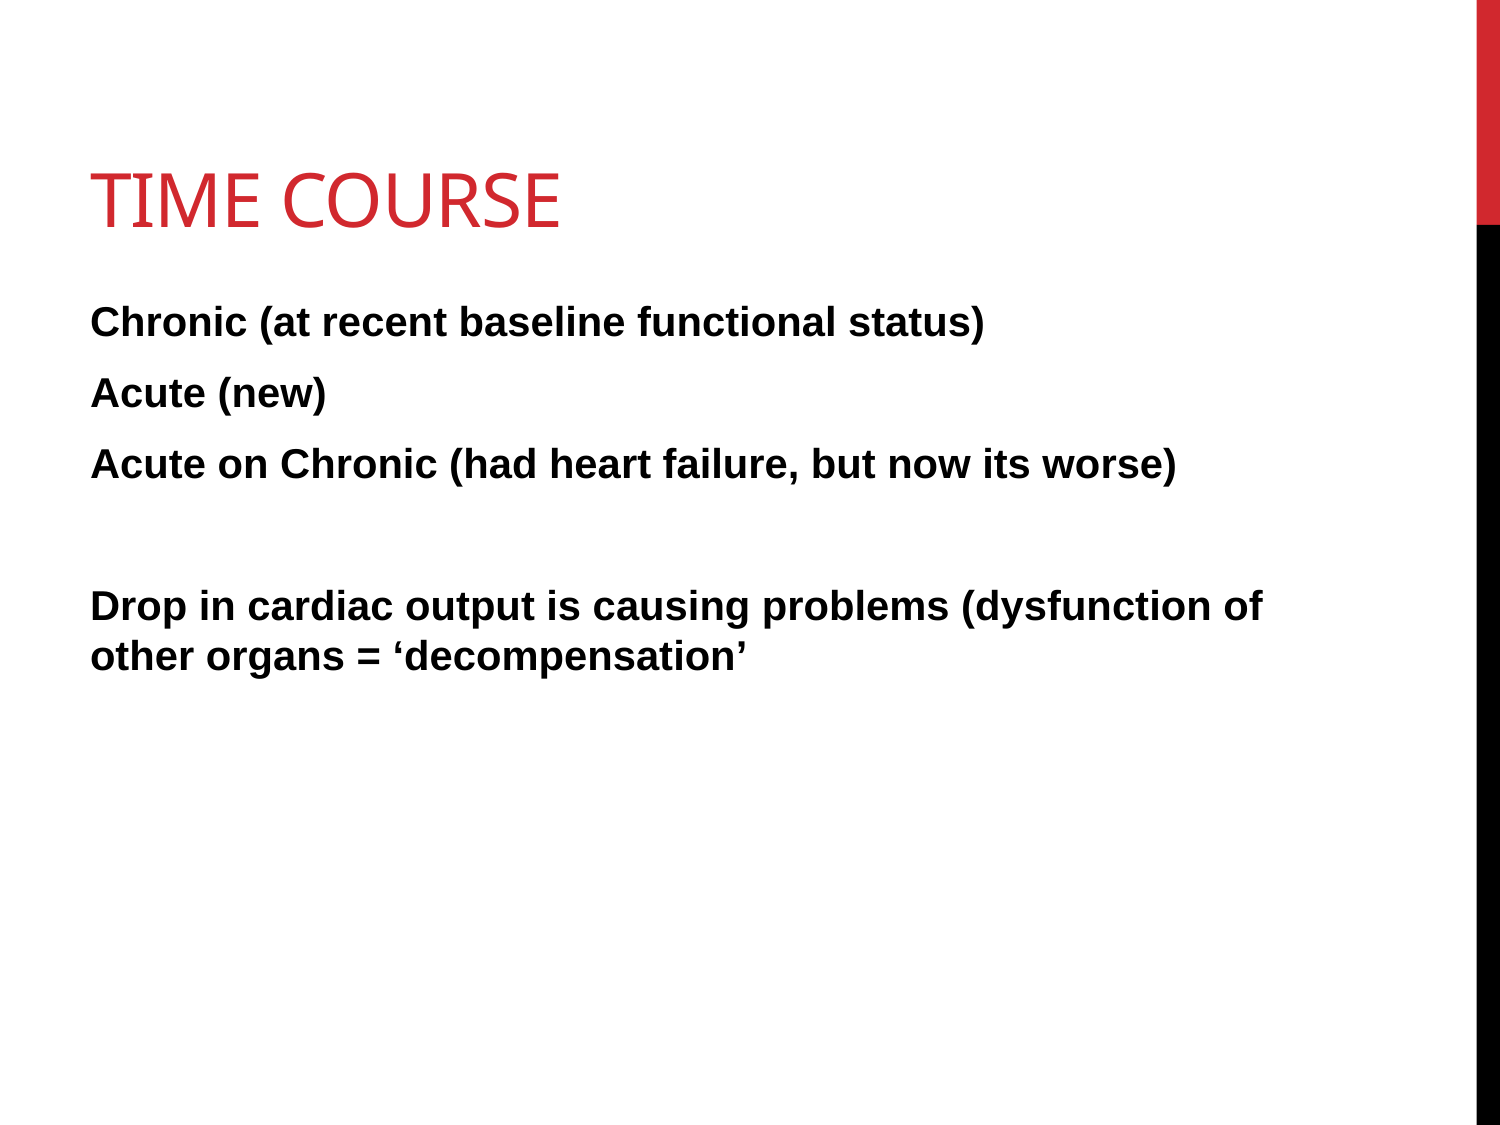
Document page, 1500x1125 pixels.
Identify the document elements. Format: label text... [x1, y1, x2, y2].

list Chronic (at recent baseline functional status) Acute (new) Acute on Chronic (had heart failure, but now its worse) Drop in cardiac output is causing problems (dysfunction of other organs = ‘decompensation’ [75, 287, 1325, 1005]
title Time course [75, 25, 1025, 250]
